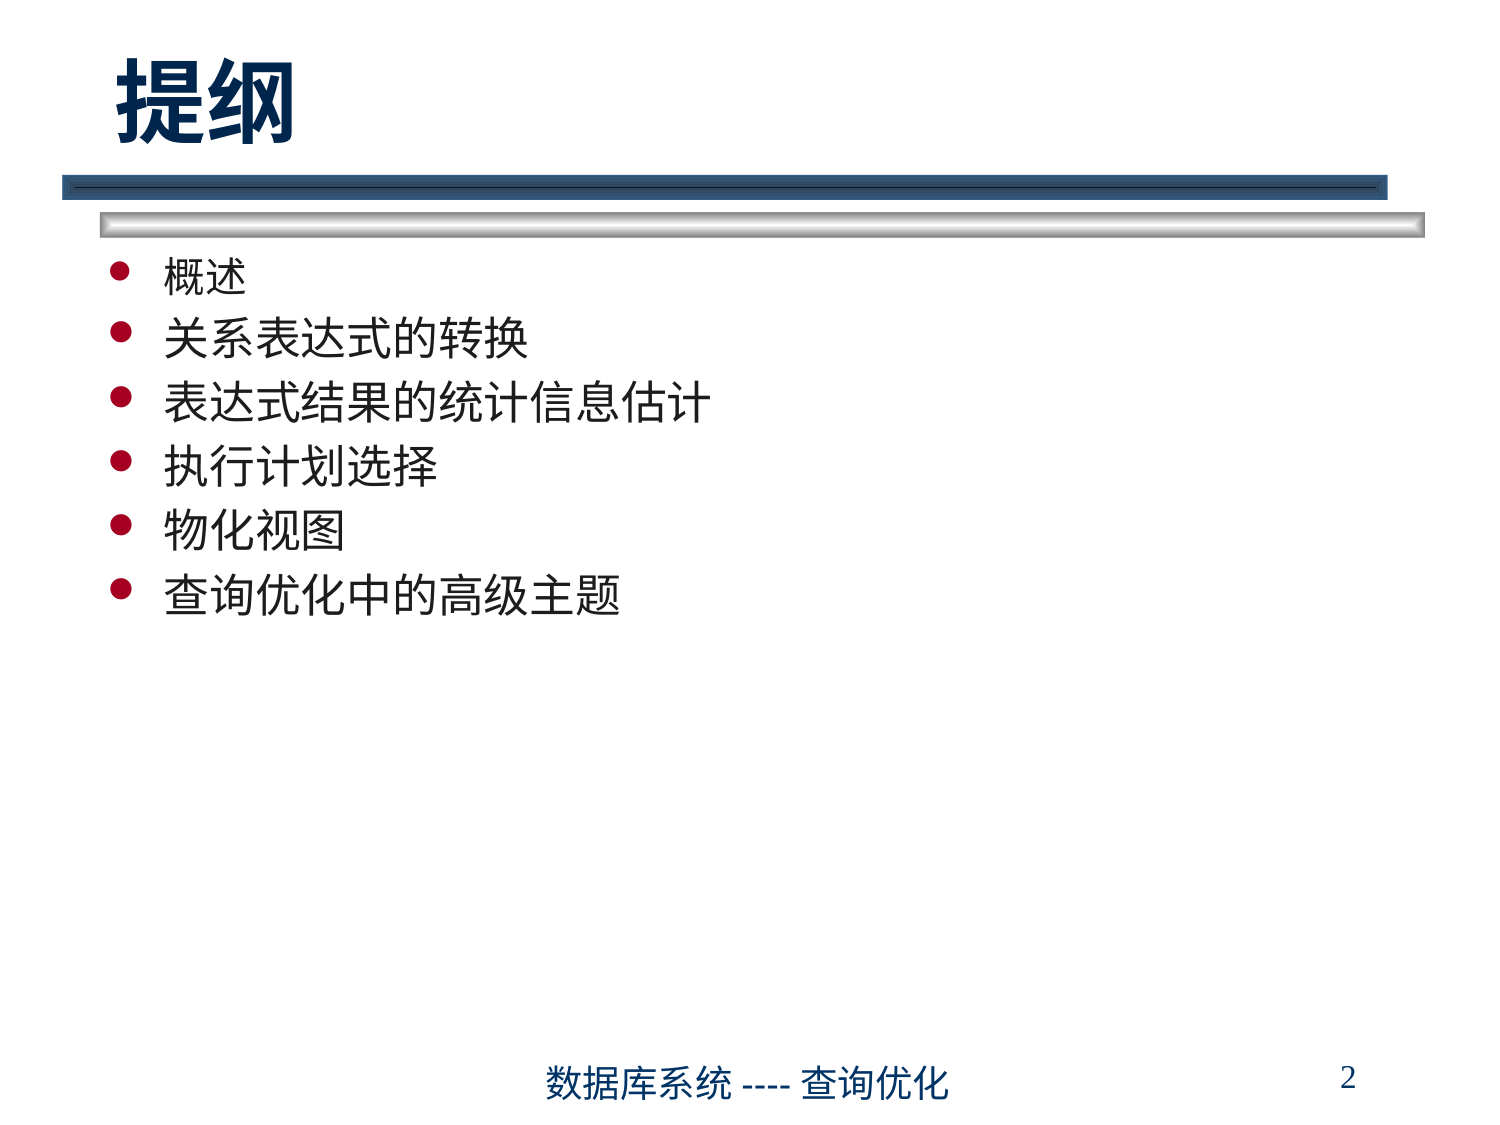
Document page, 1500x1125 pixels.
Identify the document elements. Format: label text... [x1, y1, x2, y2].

list 概述 关系表达式的转换 表达式结果的统计信息估计 执行计划选择 物化视图 查询优化中的高级主题 [92, 242, 1279, 980]
title 提纲 [99, 62, 1375, 163]
footer 数据库系统----查询优化 [529, 1058, 1229, 1113]
slide_number 2 [1324, 1049, 1489, 1101]
